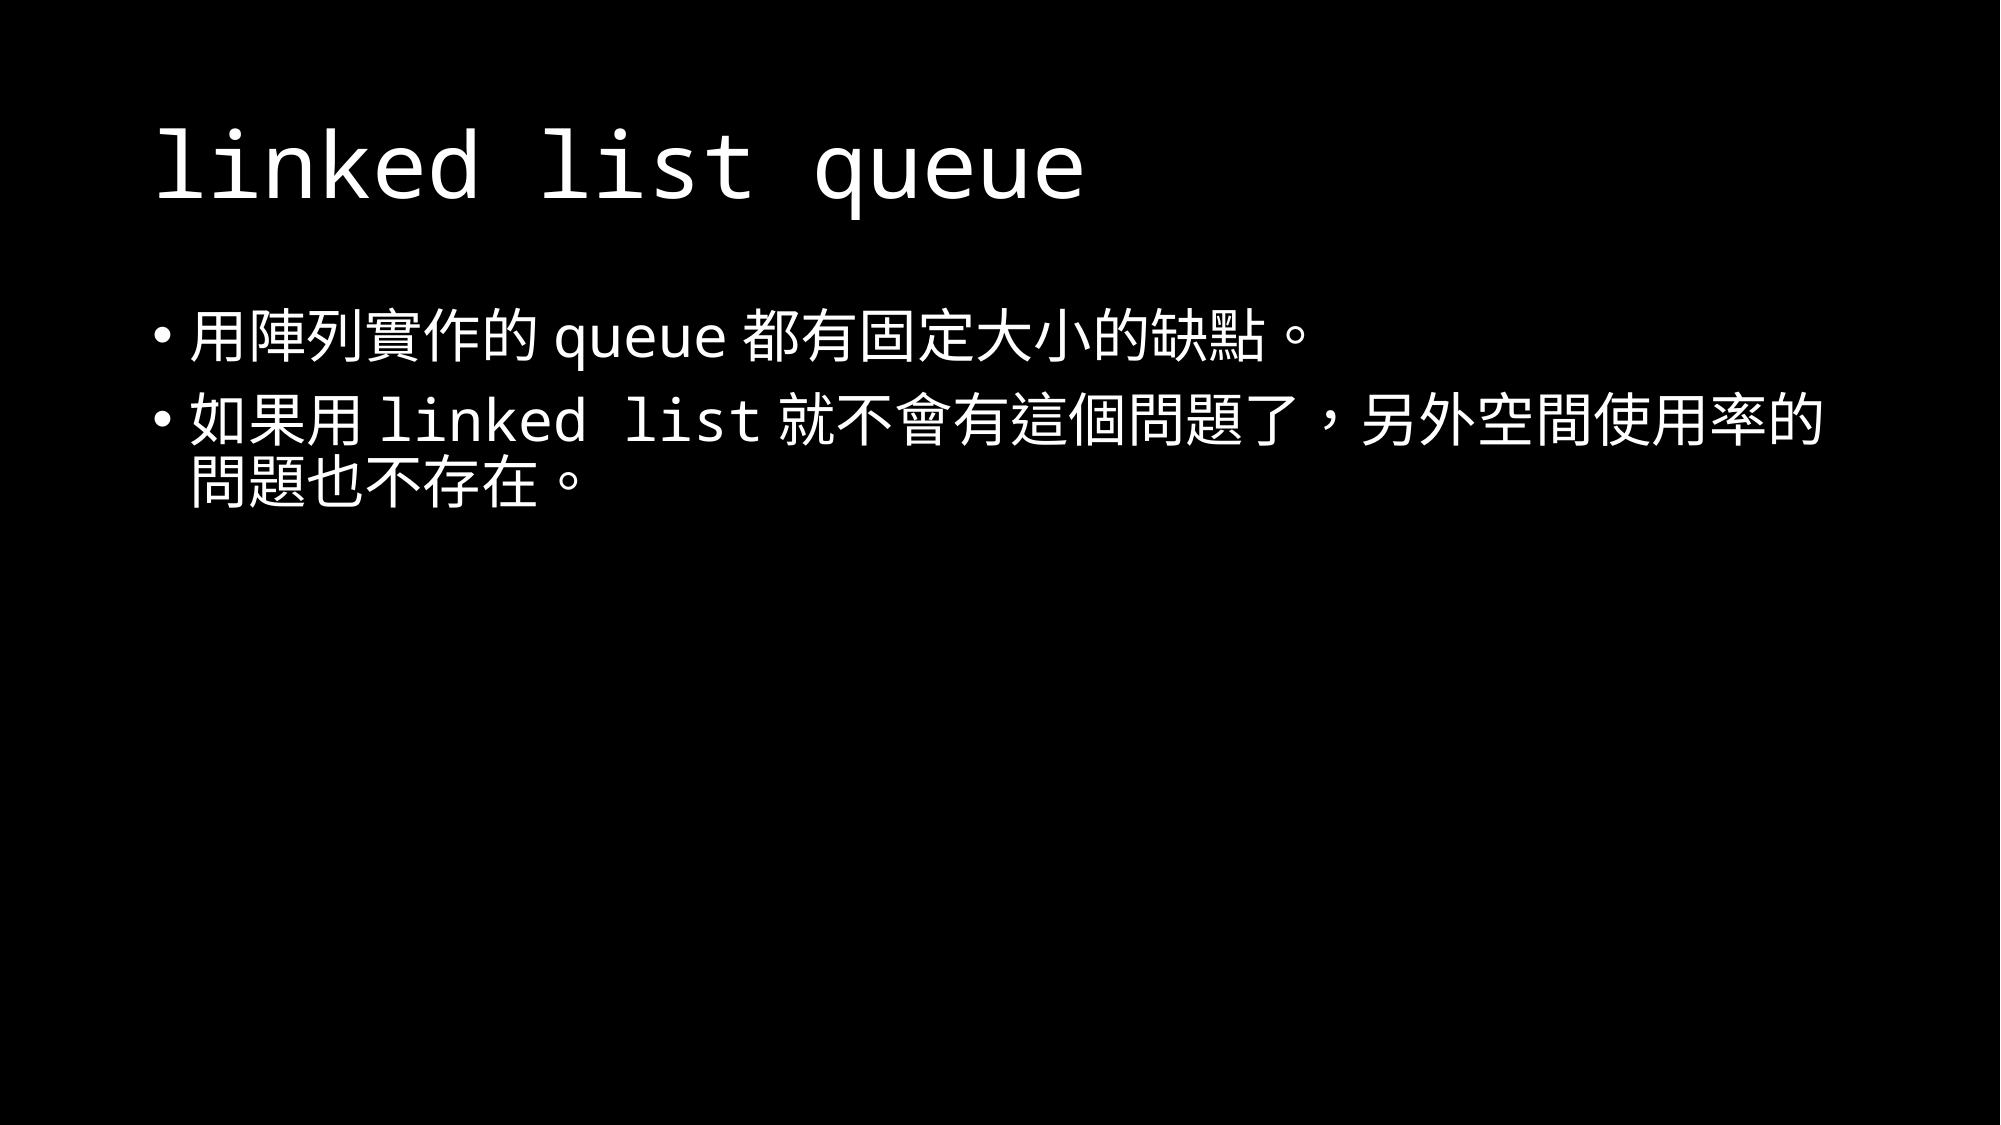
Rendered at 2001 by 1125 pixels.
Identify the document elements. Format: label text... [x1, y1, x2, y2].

list 用陣列實作的queue都有固定大小的缺點。 如果用linked list就不會有這個問題了，另外空間使用率的問題也不存在。 [137, 299, 1863, 1014]
title linked list queue [137, 59, 1863, 278]
